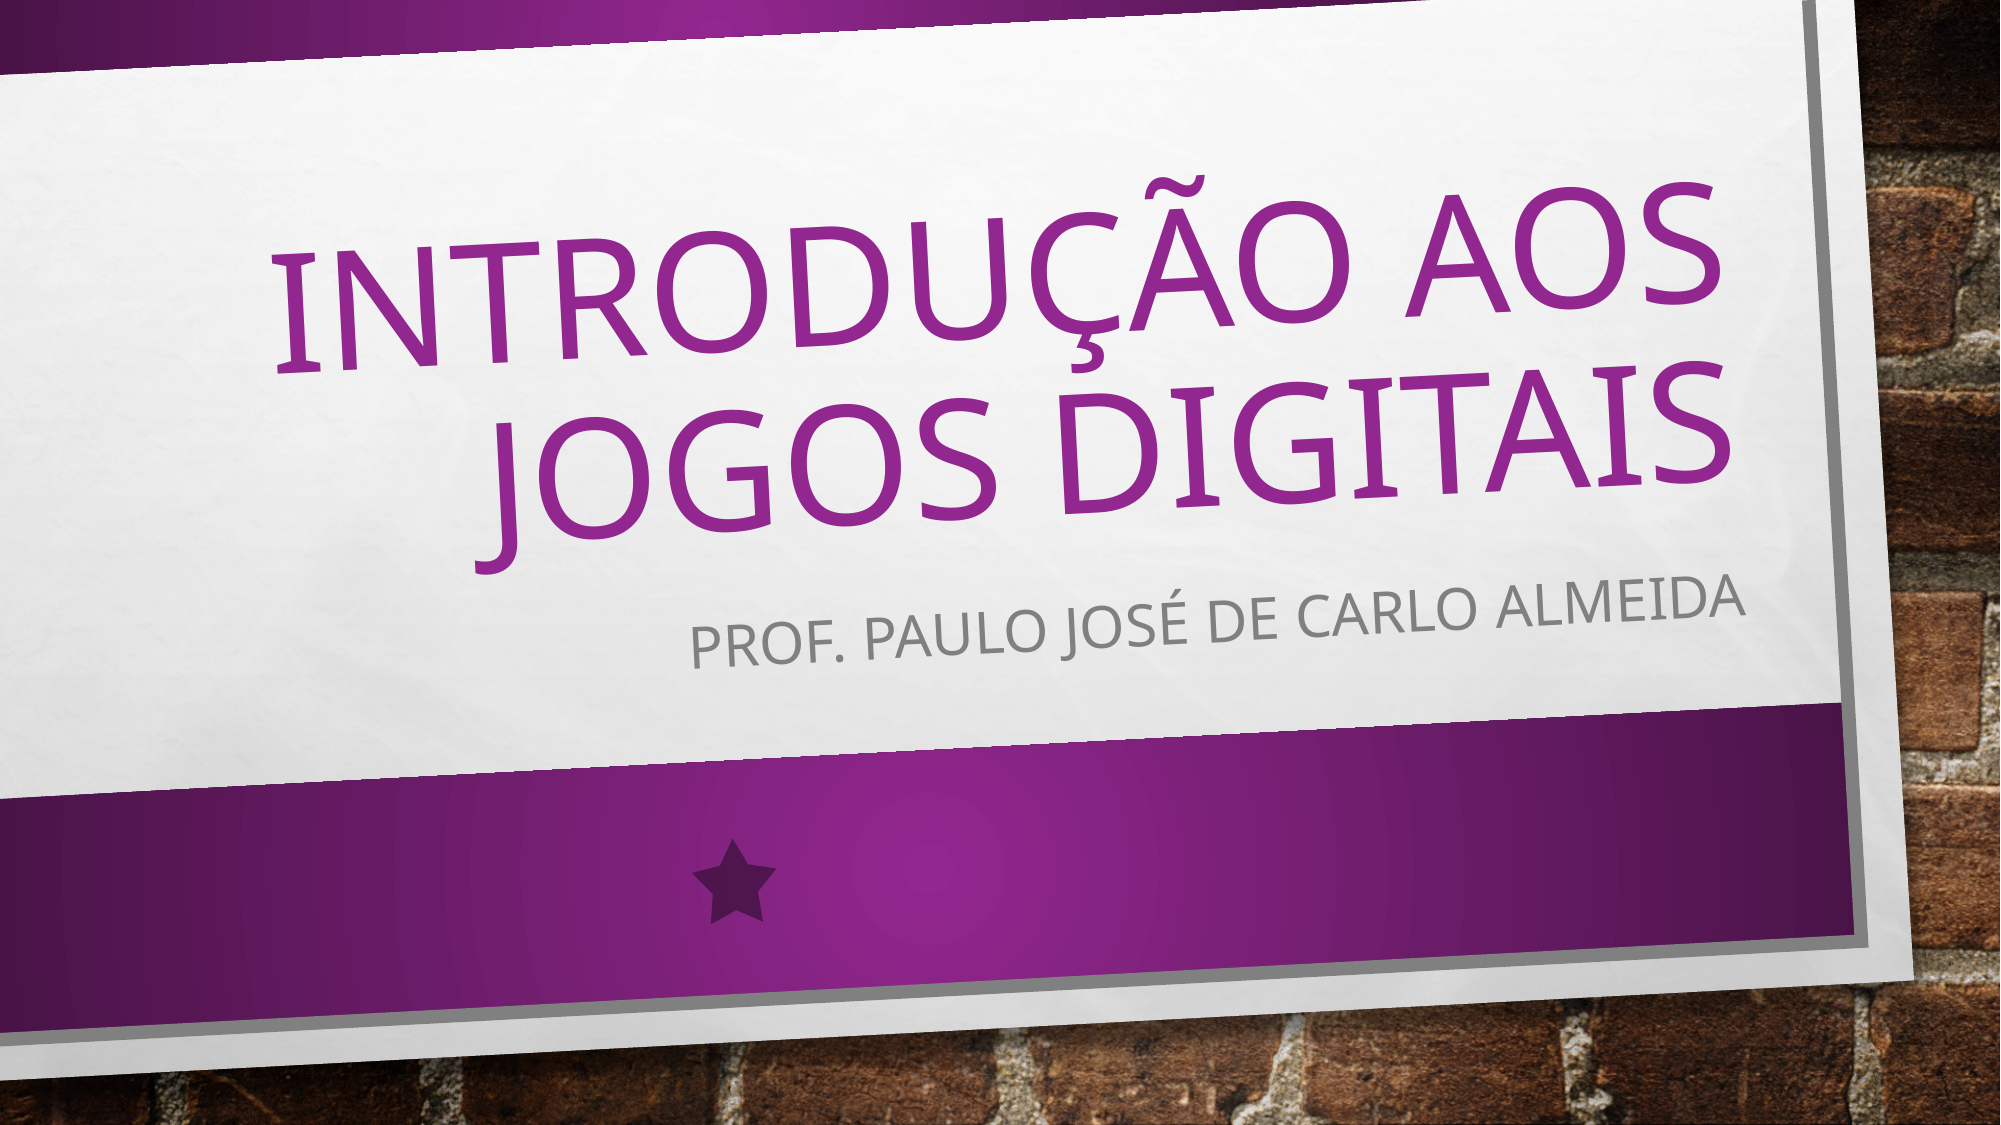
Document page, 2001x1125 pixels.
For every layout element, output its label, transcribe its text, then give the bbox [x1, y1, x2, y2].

picture [0, 0, 2000, 1125]
subtitle Prof. Paulo josé de carlo almeida [159, 533, 1763, 708]
title Introdução aos jogos digitais [135, 67, 1758, 605]
